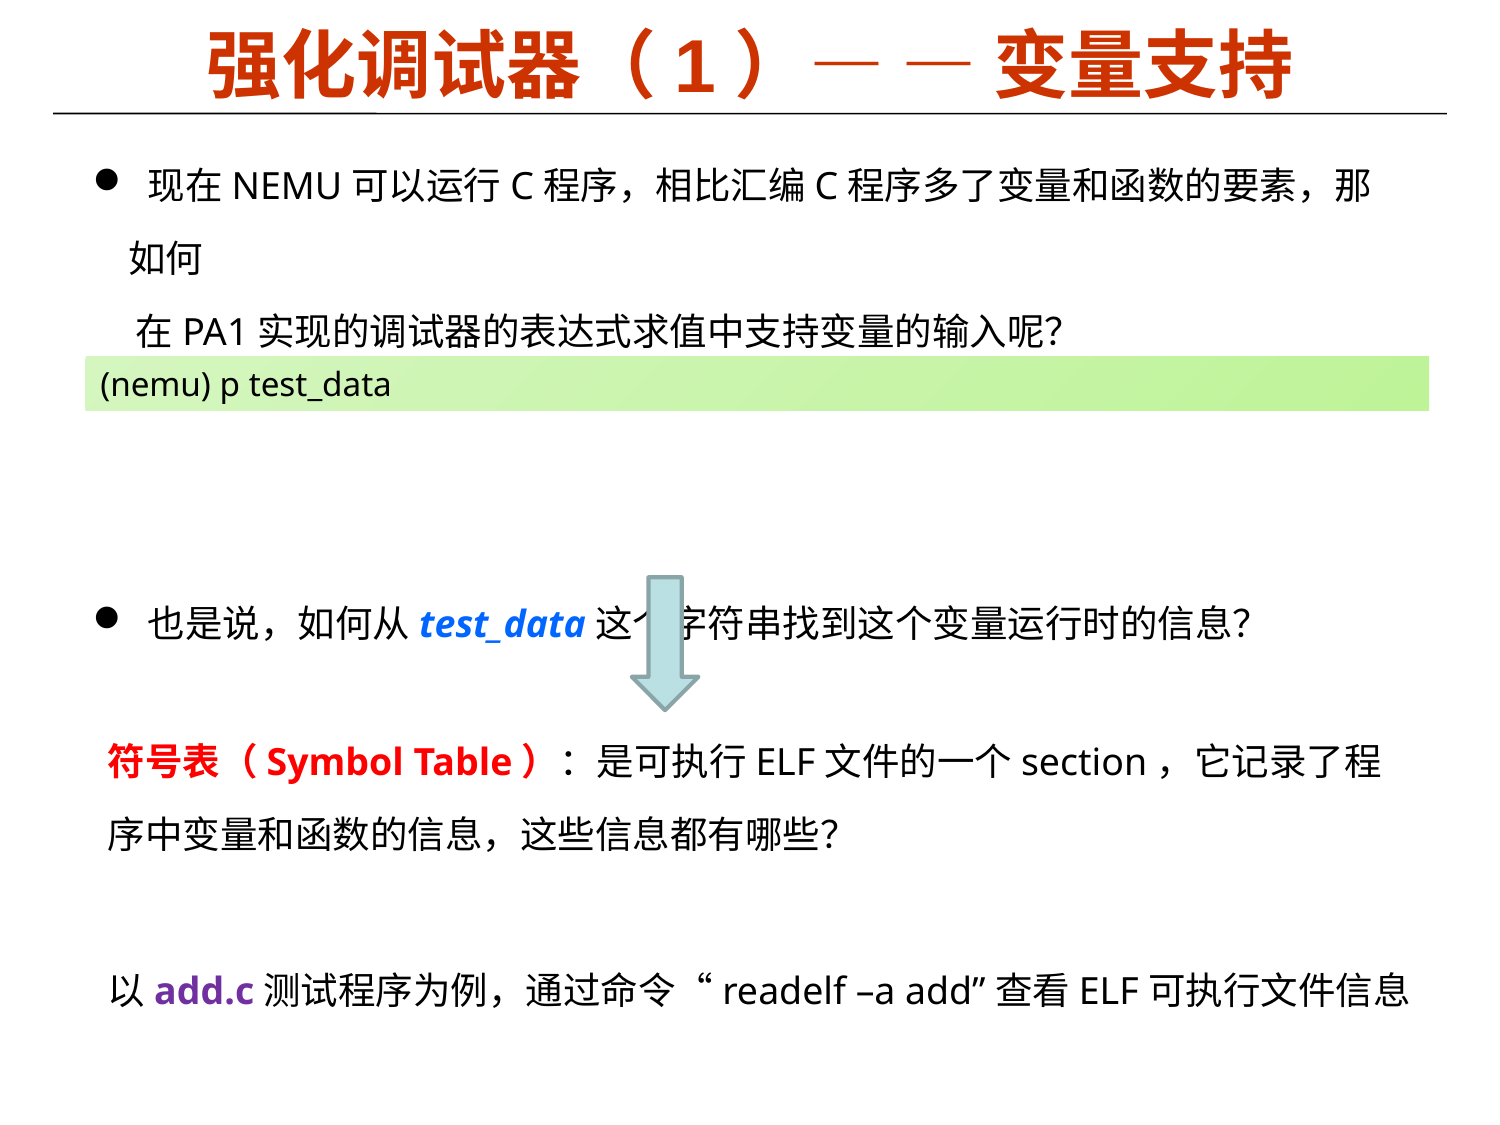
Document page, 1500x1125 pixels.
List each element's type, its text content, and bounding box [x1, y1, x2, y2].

text_box 以add.c测试程序为例，通过命令“readelf –a add”查看ELF可执行文件信息 [92, 931, 1500, 1020]
text_box (nemu) p test_data [85, 356, 1430, 411]
title 强化调试器（1）— — 变量支持 [74, 15, 1426, 109]
text_box [629, 575, 701, 713]
text_box 符号表（Symbol Table）：是可执行ELF文件的一个section，它记录了程序中变量和函数的信息，这些信息都有哪些？ [92, 702, 1415, 864]
text_box 现在NEMU可以运行C程序，相比汇编C程序多了变量和函数的要素，那如何 在PA1实现的调试器的表达式求值中支持变量的输入呢？ 也是说，如何从test_data这个字符串找到这个变量运行时的信息？ [78, 126, 1415, 653]
